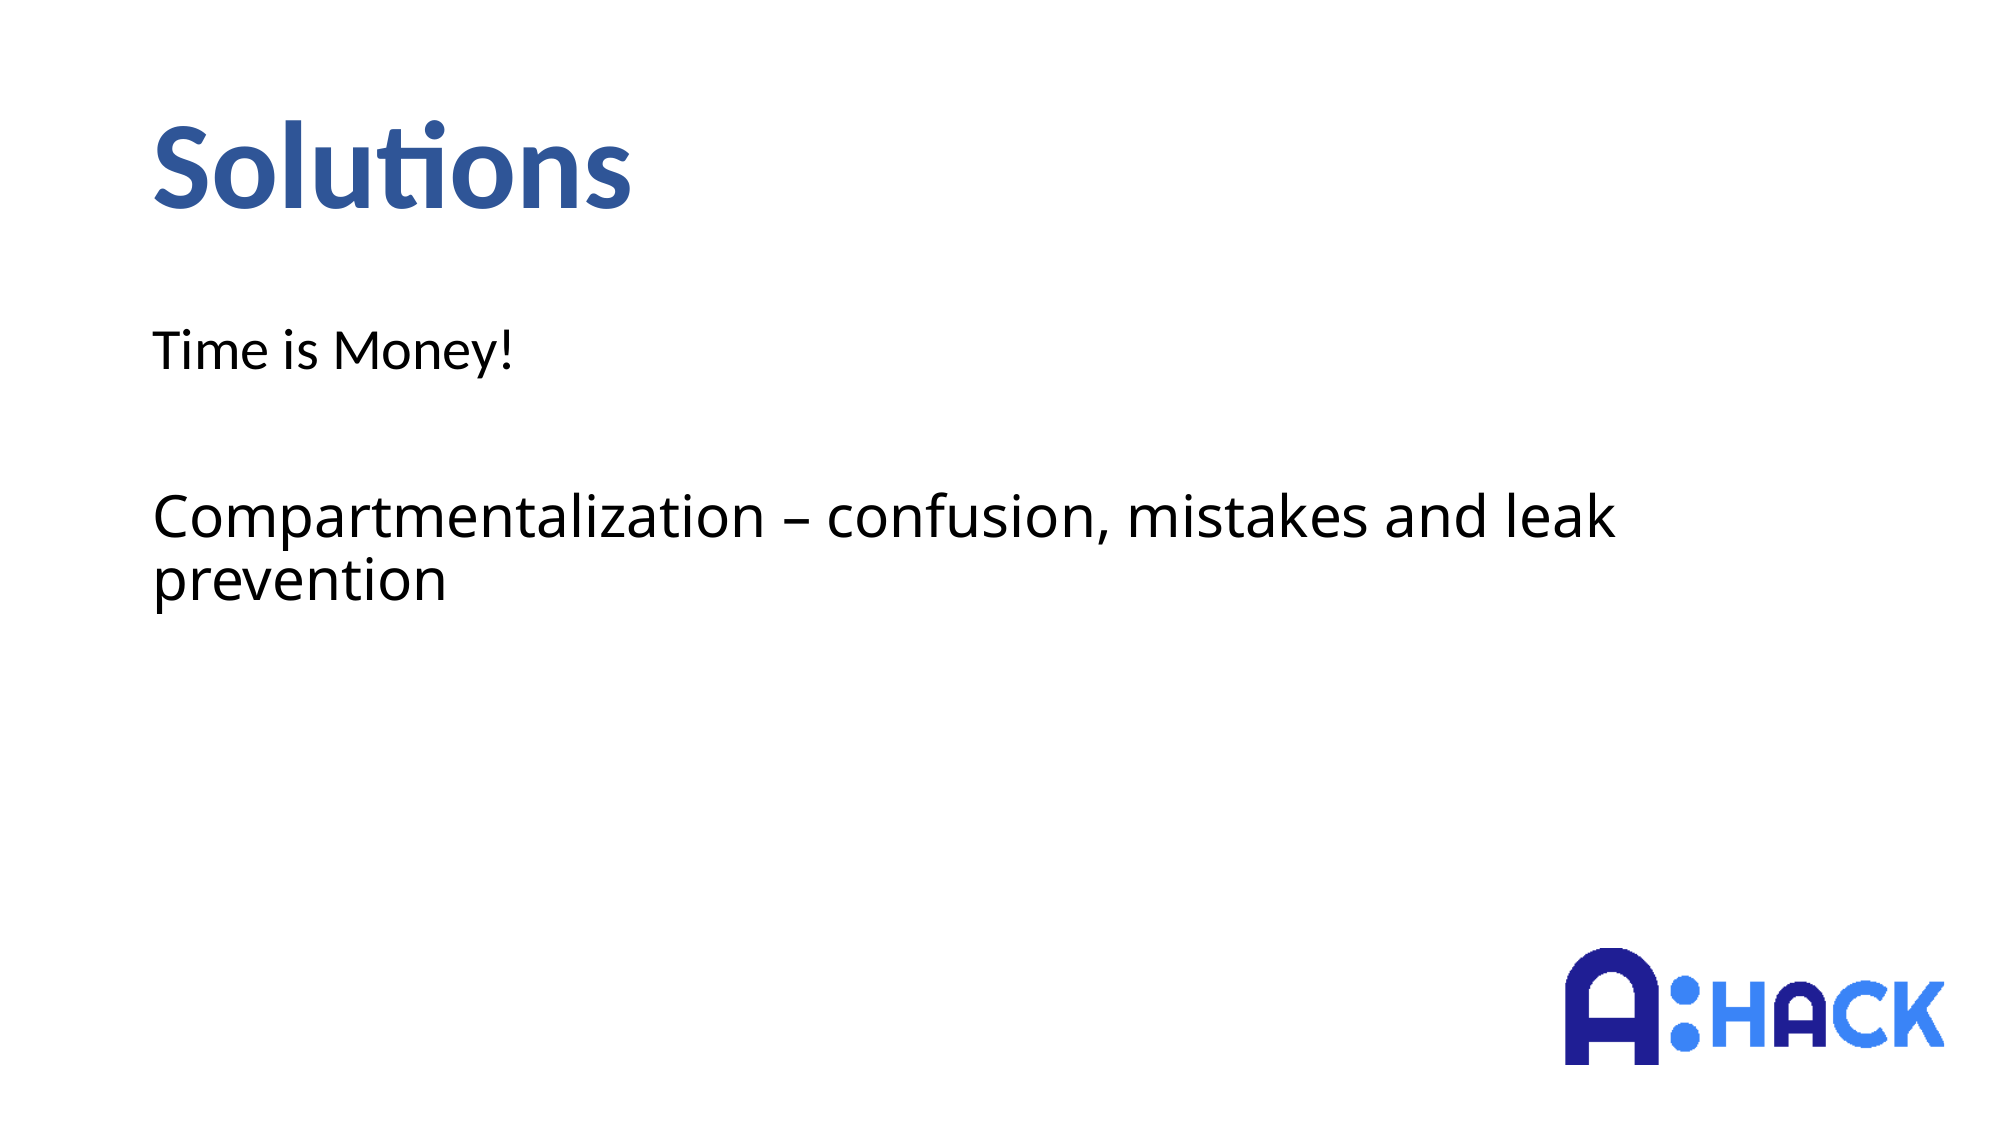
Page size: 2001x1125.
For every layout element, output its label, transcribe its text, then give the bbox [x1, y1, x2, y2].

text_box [1565, 948, 1945, 1065]
list Time is Money! Compartmentalization – confusion, mistakes and leak prevention [137, 311, 1863, 1026]
title Solutions [137, 59, 1863, 278]
